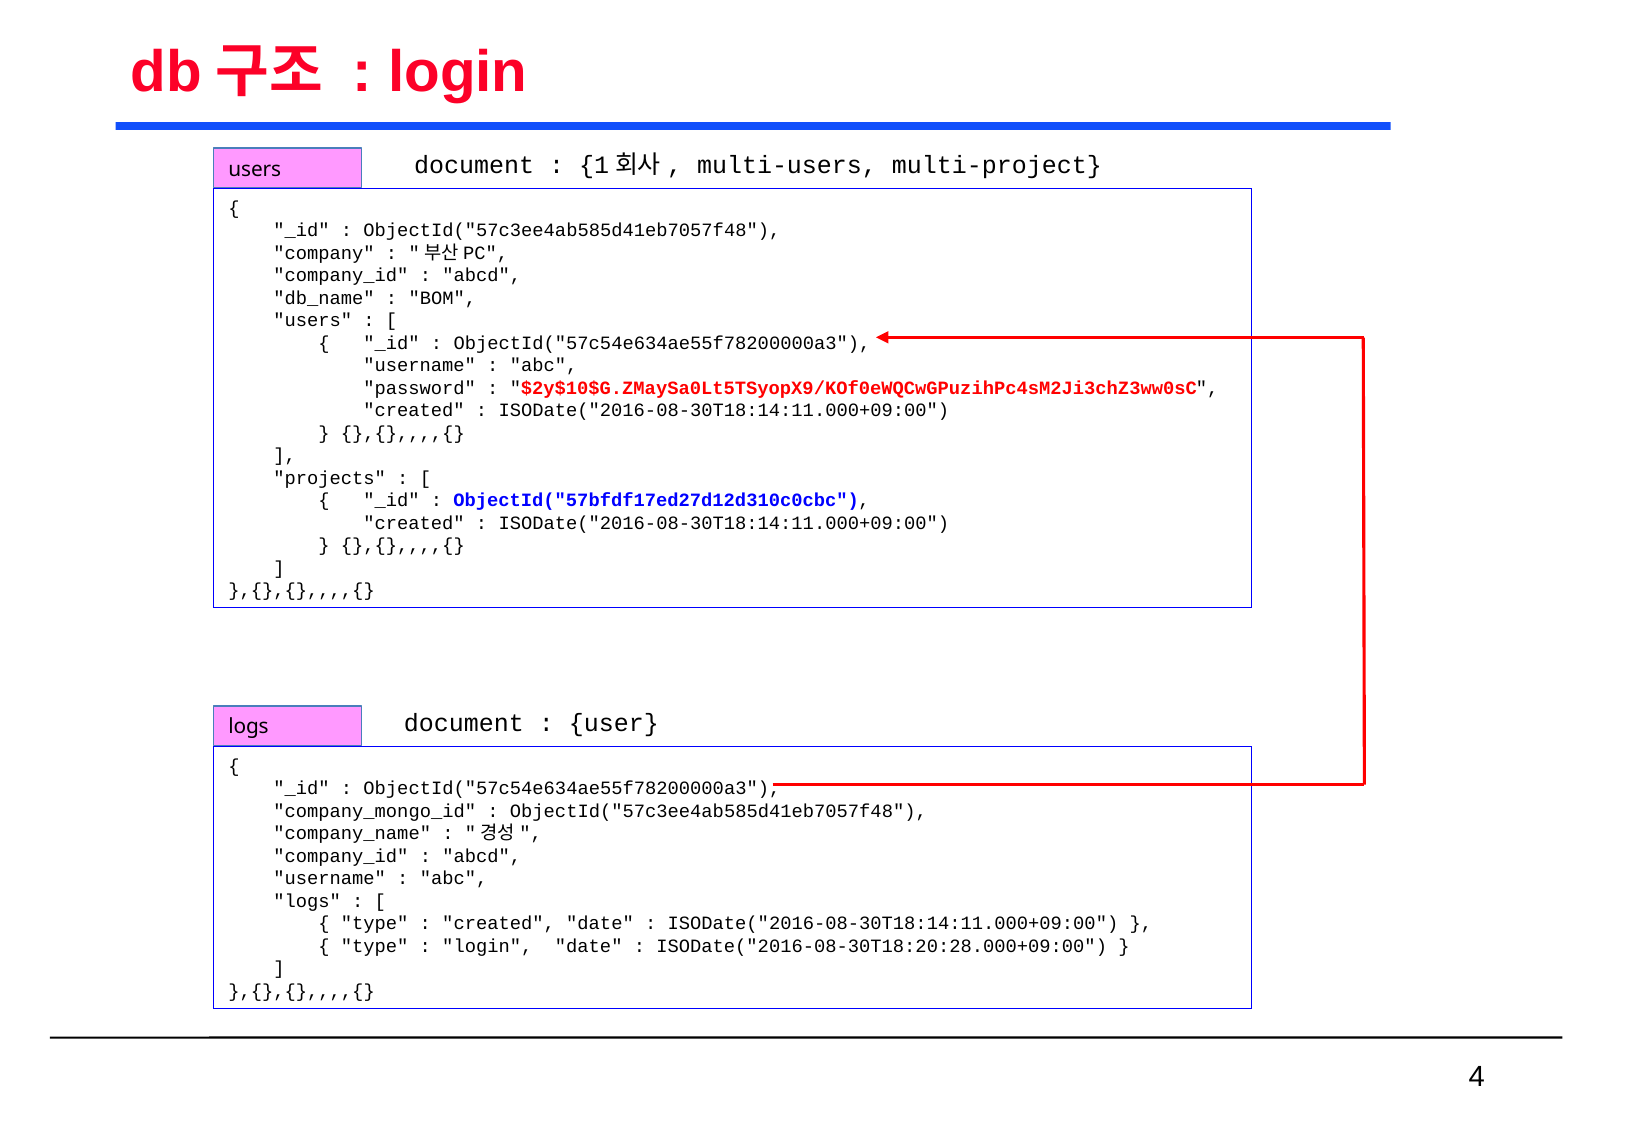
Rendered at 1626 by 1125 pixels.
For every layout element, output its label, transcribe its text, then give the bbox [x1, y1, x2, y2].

text_box { "_id" : ObjectId("57c54e634ae55f78200000a3"), "company_mongo_id" : ObjectId("57c3ee4ab585d41eb7057f48"), "company_name" : "경성", "company_id" : "abcd", "username" : "abc", "logs" : [ { "type" : "created", "date" : ISODate("2016-08-30T18:14:11.000+09:00") }, { "type" : "login", "date" : ISODate("2016-08-30T18:20:28.000+09:00") } ] },{},{},,,,{} [213, 746, 1252, 1009]
text_box users [213, 147, 362, 188]
slide_number 4 [1162, 1049, 1501, 1101]
title db구조 : login [115, 25, 1510, 120]
text_box logs [213, 705, 362, 746]
text_box { "_id" : ObjectId("57c3ee4ab585d41eb7057f48"), "company" : "부산PC", "company_id" : "abcd", "db_name" : "BOM", "users" : [ { "_id" : ObjectId("57c54e634ae55f78200000a3"), "username" : "abc", "password" : "$2y$10$G.ZMaySa0Lt5TSyopX9/KOf0eWQCwGPuzihPc4sM2Ji3chZ3ww0sC", "created" : ISODate("2016-08-30T18:14:11.000+09:00") } {},{},,,,{} ], "projects" : [ { "_id" : ObjectId("57bfdf17ed27d12d310c0cbc"), "created" : ISODate("2016-08-30T18:14:11.000+09:00") } {},{},,,,{} ] },{},{},,,,{} [213, 188, 1252, 608]
text_box document : {user} [389, 699, 674, 744]
text_box document : {1회사, multi-users, multi-project} [399, 141, 1117, 187]
